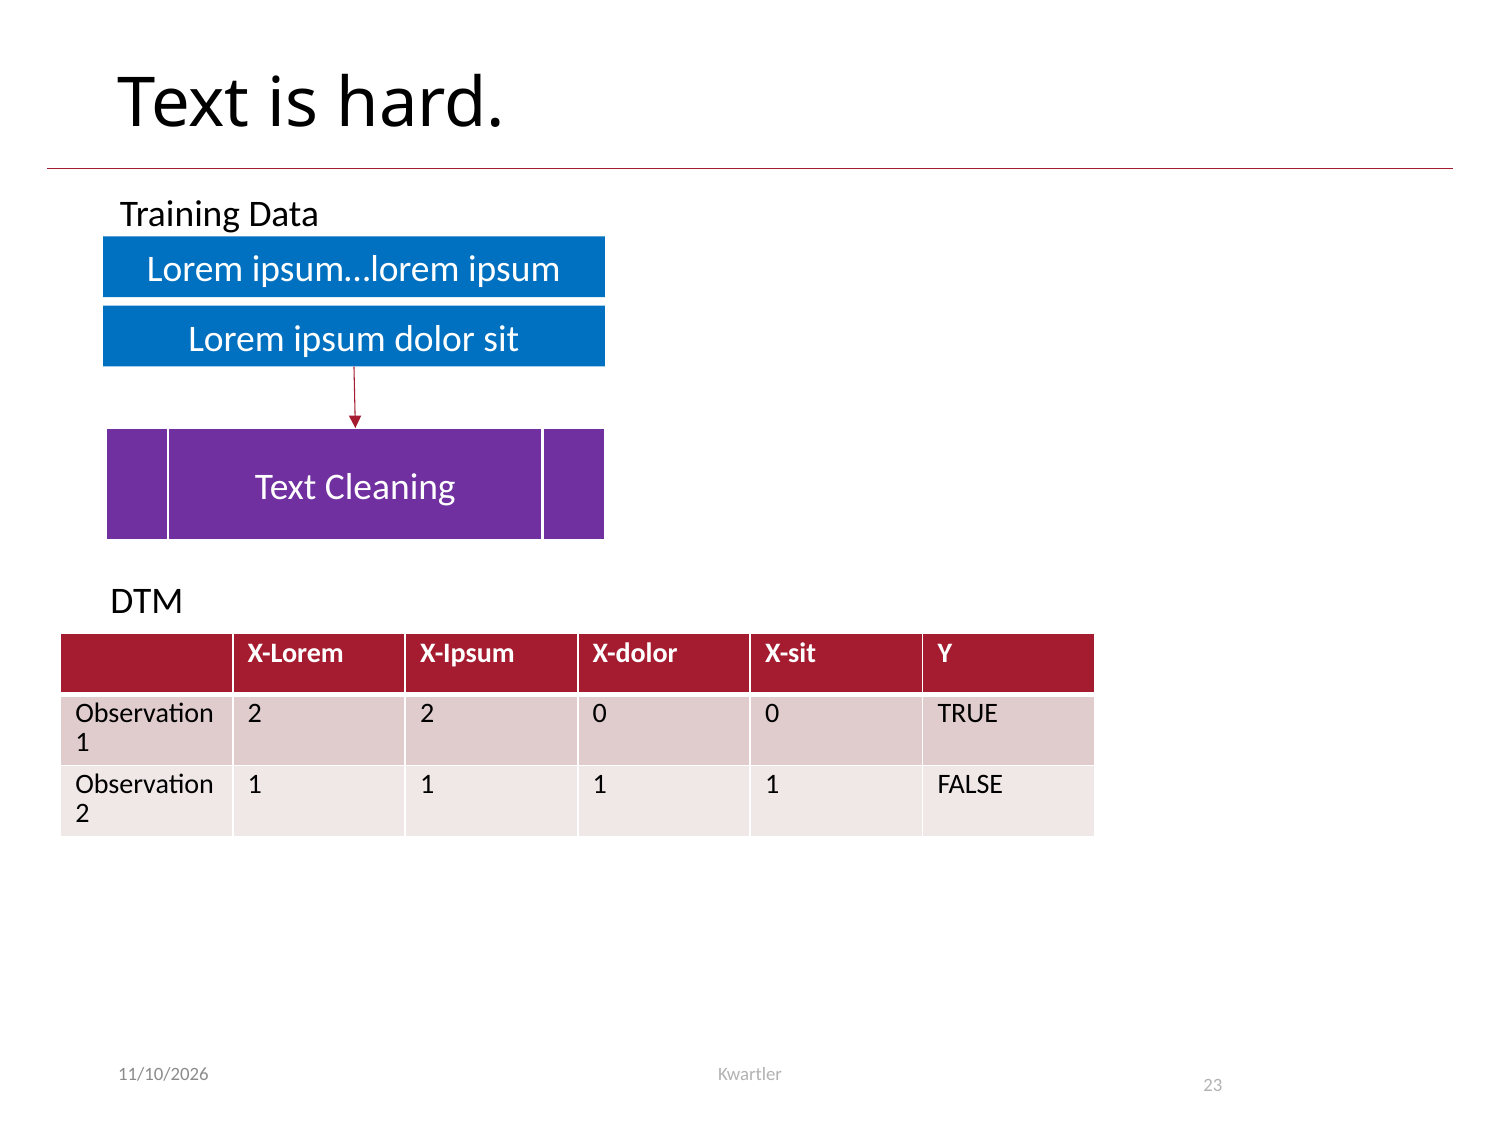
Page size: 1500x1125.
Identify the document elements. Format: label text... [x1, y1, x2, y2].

table_cell 2 [234, 697, 404, 765]
table_cell 0 [751, 697, 922, 765]
table_cell 1 [234, 766, 404, 836]
table_cell 1 [579, 766, 749, 836]
footer Kwartler [496, 1042, 1004, 1103]
text_box Lorem ipsum…lorem ipsum [102, 235, 606, 298]
table_header X-Lorem [234, 634, 404, 692]
table_cell 0 [579, 697, 749, 765]
table_cell TRUE [923, 697, 1094, 765]
table_cell 1 [406, 766, 577, 836]
table_header Y [923, 634, 1094, 692]
text_box Training Data [104, 181, 335, 235]
table_cell 2 [406, 697, 577, 765]
text_box Lorem ipsum dolor sit [102, 305, 606, 368]
table_cell FALSE [923, 766, 1094, 836]
slide_number 23 [1188, 1042, 1330, 1103]
table_header X-Ipsum [406, 634, 577, 692]
title Text is hard. [103, 59, 1397, 157]
table_header [61, 634, 232, 692]
table_header X-dolor [579, 634, 749, 692]
table_cell 1 [751, 766, 922, 836]
text_box Text Cleaning [105, 427, 606, 542]
table_cell Observation2 [61, 766, 232, 836]
table_cell Observation1 [61, 697, 232, 765]
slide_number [103, 1042, 441, 1103]
table_header X-sit [751, 634, 922, 692]
text_box DTM [95, 568, 199, 629]
